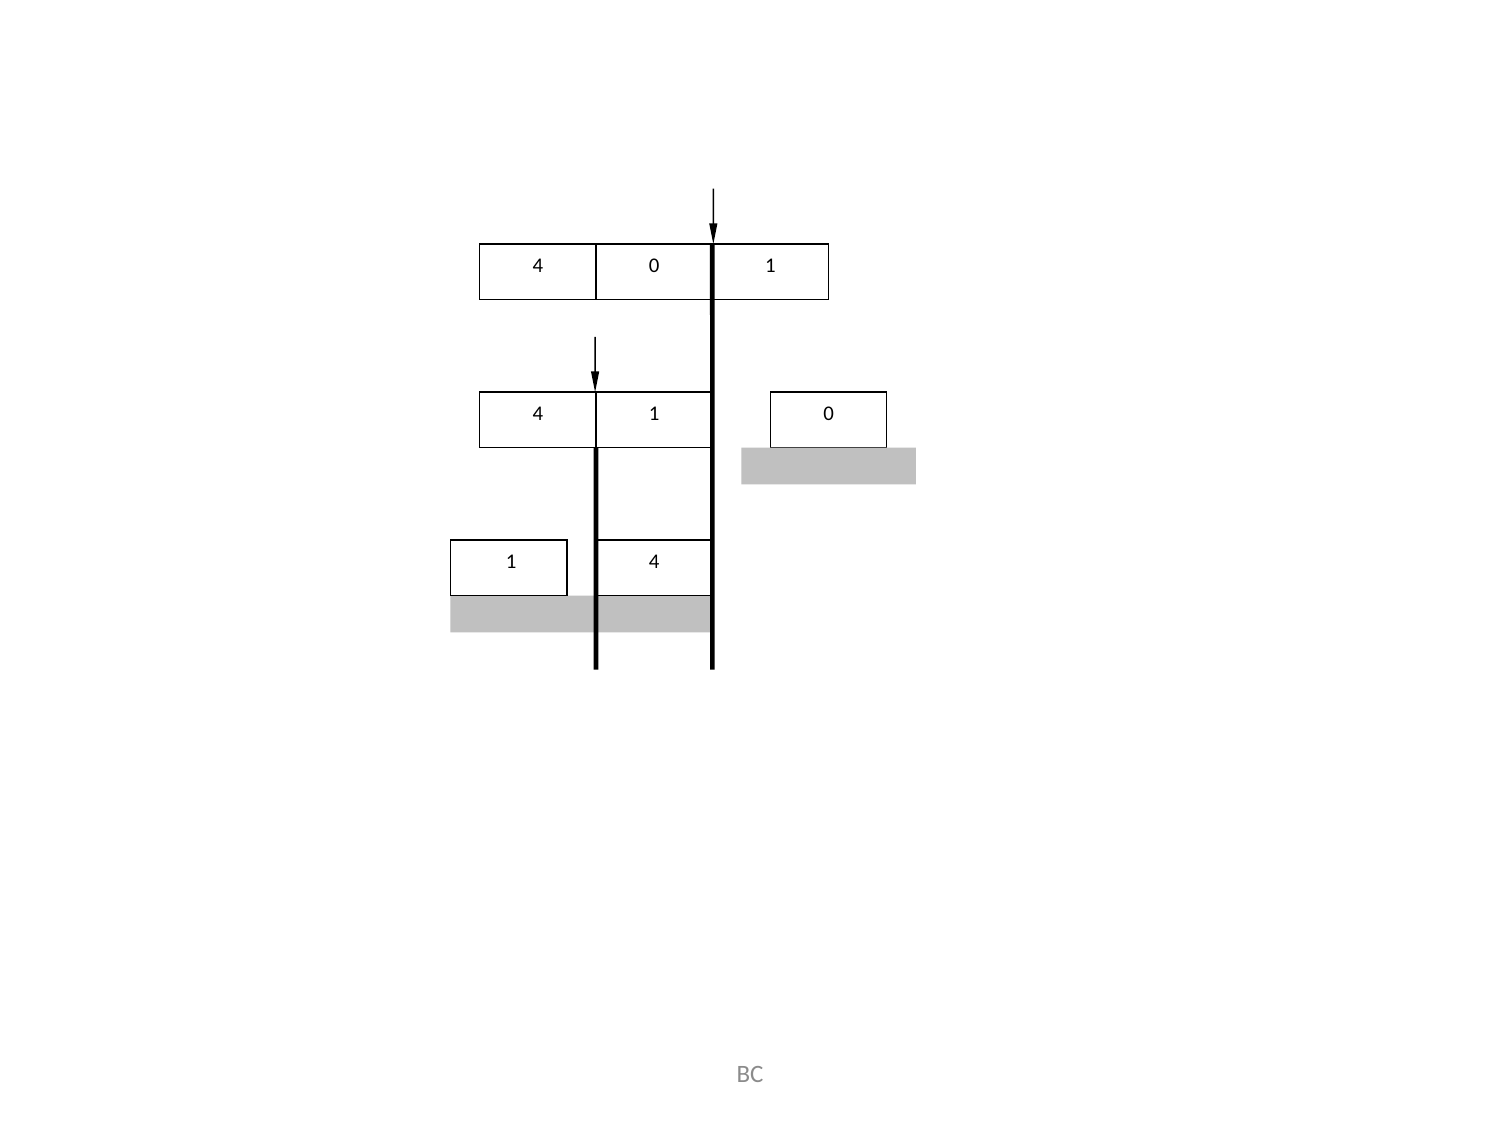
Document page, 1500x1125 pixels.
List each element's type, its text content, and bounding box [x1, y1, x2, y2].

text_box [450, 188, 1001, 701]
footer ВС [512, 1042, 988, 1103]
